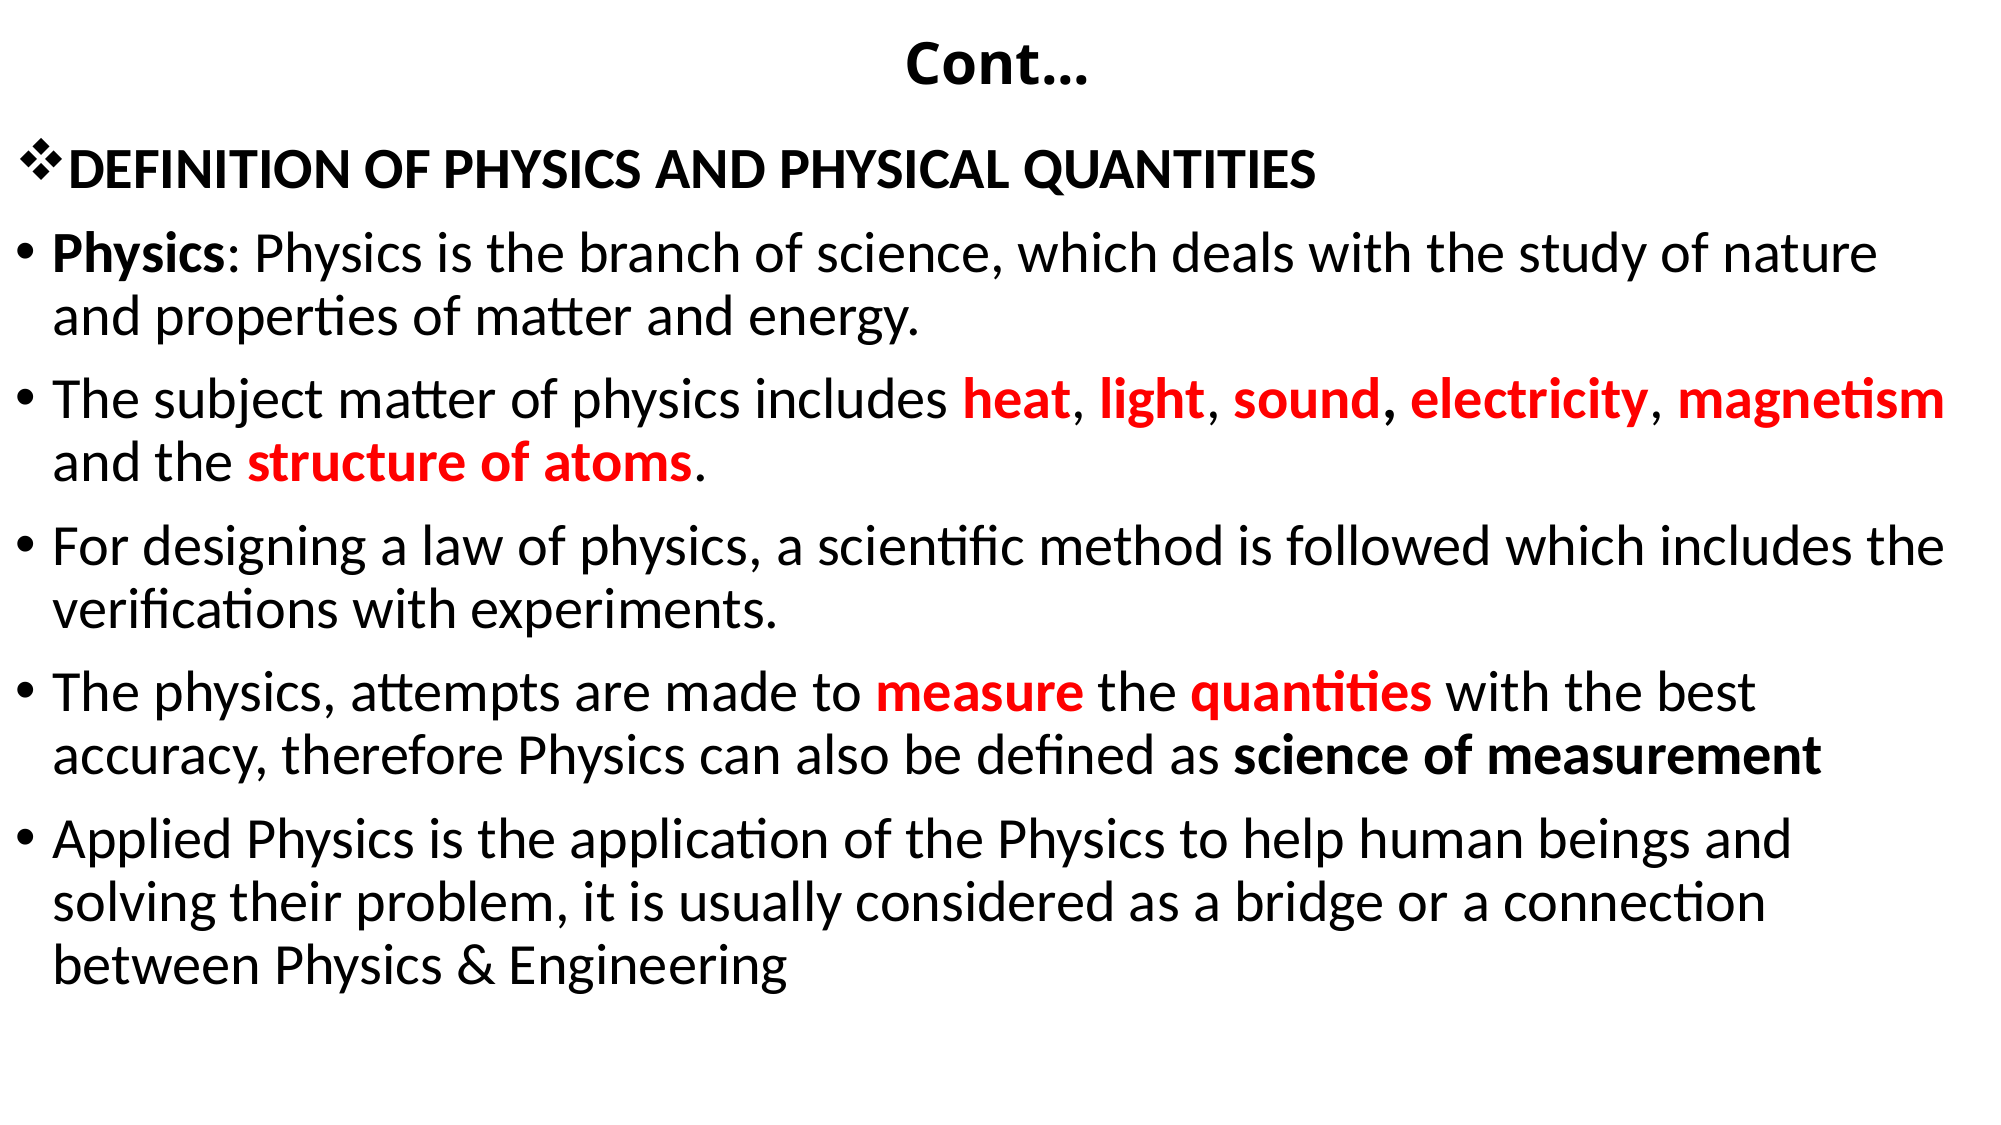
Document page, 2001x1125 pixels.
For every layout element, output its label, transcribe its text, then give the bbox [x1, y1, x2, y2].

list DEFINITION OF PHYSICS AND PHYSICAL QUANTITIES Physics: Physics is the branch of science, which deals with the study of nature and properties of matter and energy. The subject matter of physics includes heat, light, sound, electricity, magnetism and the structure of atoms. For designing a law of physics, a scientific method is followed which includes the verifications with experiments. The physics, attempts are made to measure the quantities with the best accuracy, therefore Physics can also be defined as science of measurement Applied Physics is the application of the Physics to help human beings and solving their problem, it is usually considered as a bridge or a connection between Physics & Engineering [0, 130, 1981, 1099]
title Cont... [71, 26, 1924, 105]
